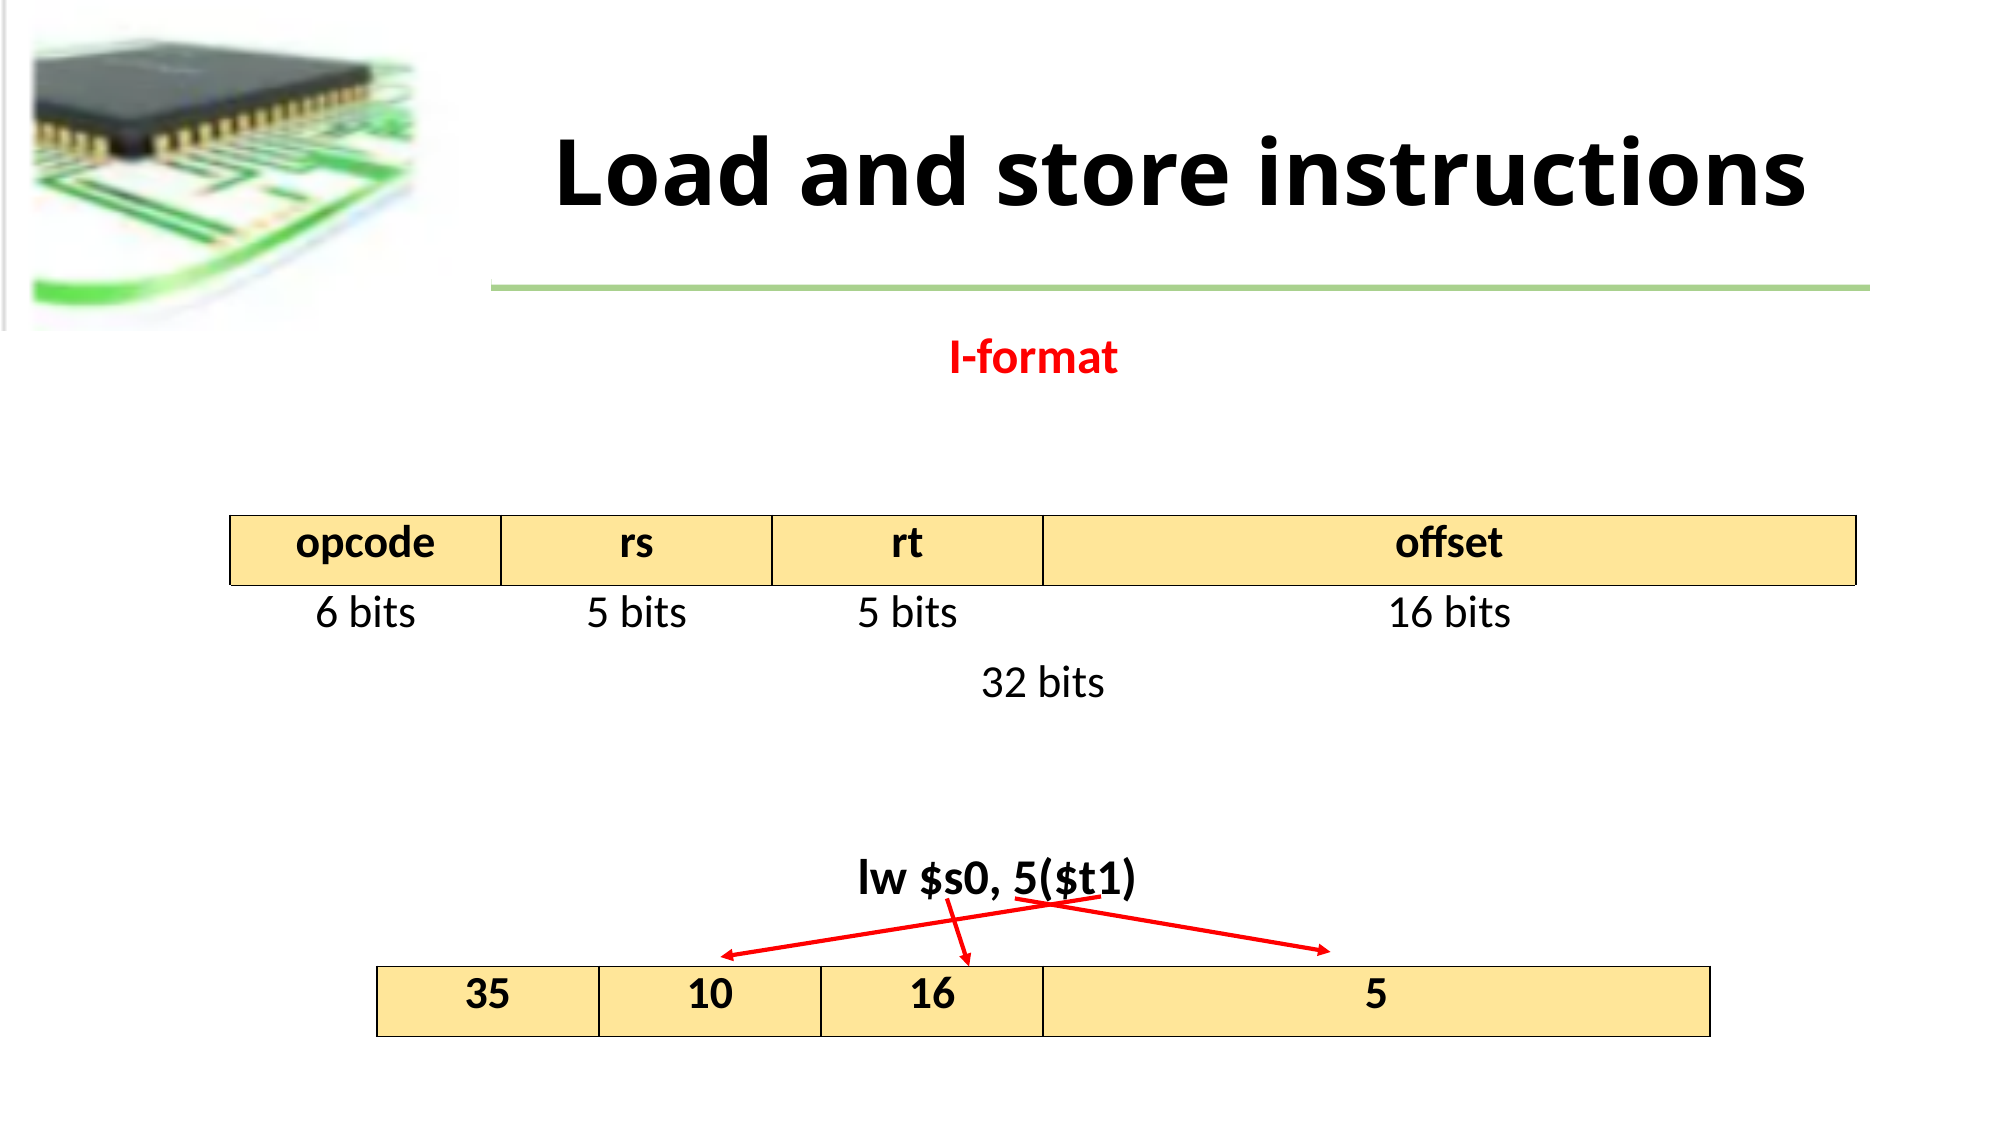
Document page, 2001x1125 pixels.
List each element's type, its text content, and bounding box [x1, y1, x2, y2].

table_header rs [502, 516, 771, 585]
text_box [720, 896, 1102, 957]
table_header offset [1044, 516, 1855, 585]
title Load and store instructions [491, 67, 1871, 285]
table_cell 6 bits [231, 586, 501, 656]
picture [0, 0, 500, 331]
table_cell 5 bits [772, 586, 1043, 656]
table_header rt [773, 516, 1042, 585]
table_cell 32 bits [230, 656, 1856, 726]
table_header 16 [822, 967, 1042, 1036]
text_box I-format [757, 316, 1310, 391]
text_box lw $s0, 5($t1) [842, 837, 1396, 913]
table_cell 16 bits [1043, 586, 1855, 656]
table_header 35 [378, 967, 598, 1036]
table_header 10 [600, 967, 820, 1036]
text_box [1014, 898, 1331, 952]
table_cell 5 bits [501, 586, 772, 656]
table_header opcode [231, 516, 500, 585]
table_header 5 [1044, 967, 1709, 1036]
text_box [946, 898, 970, 967]
